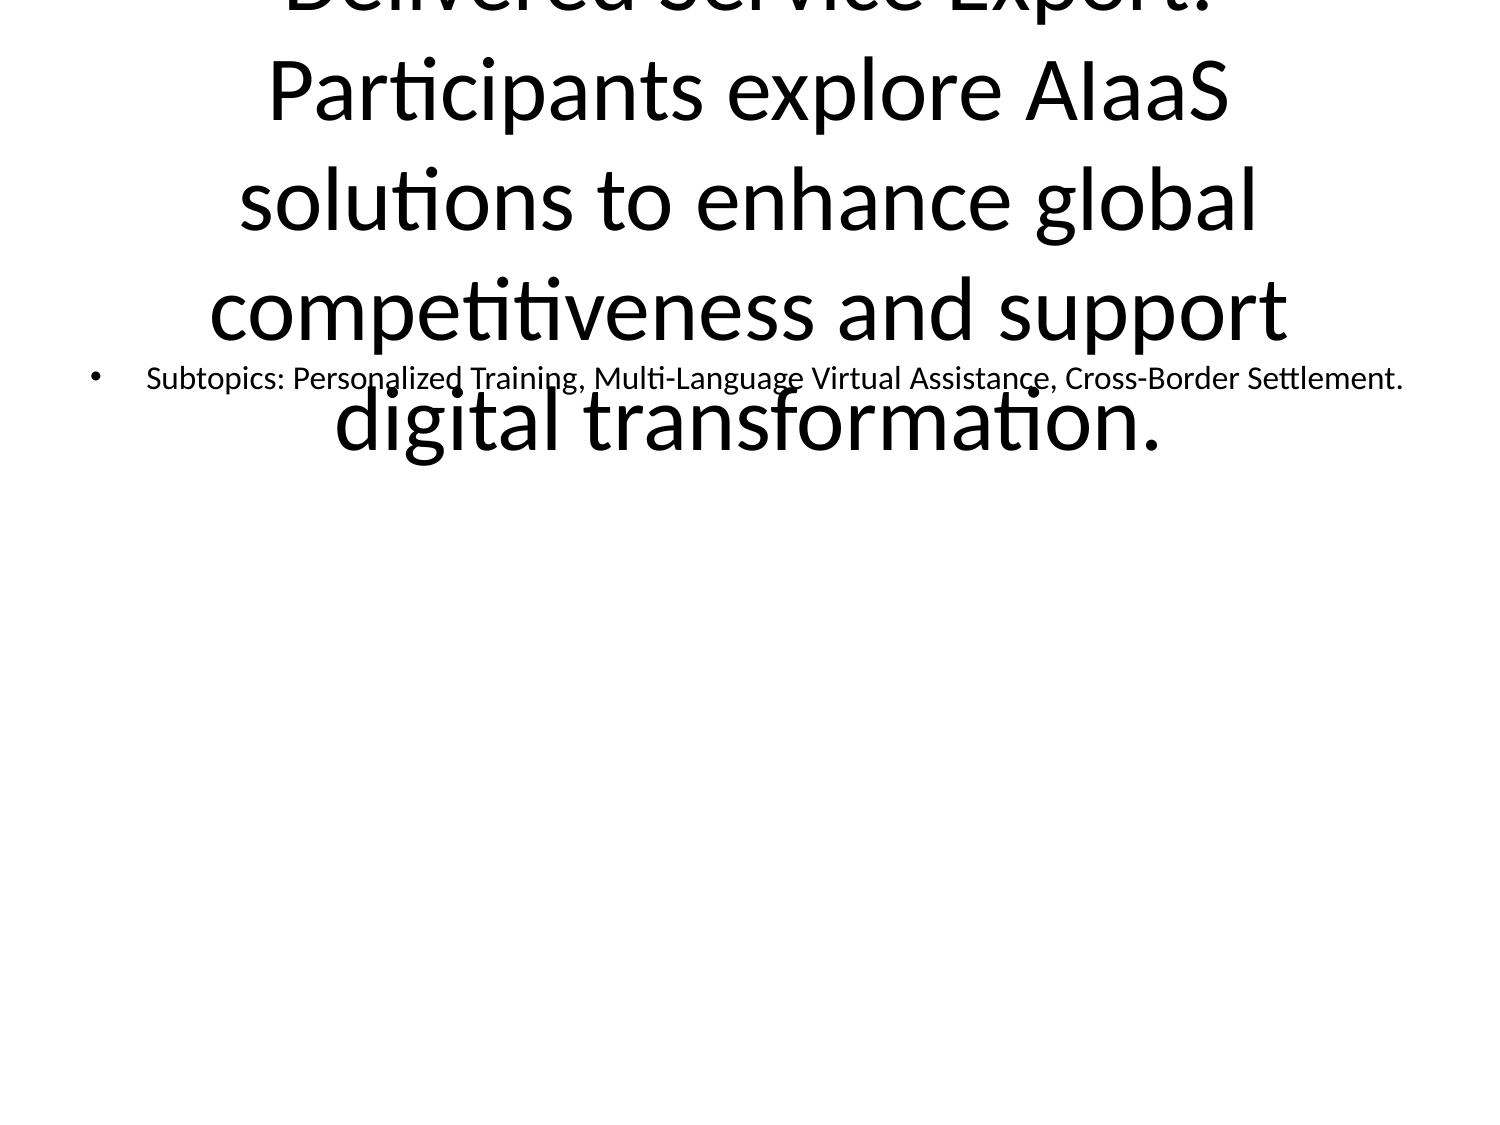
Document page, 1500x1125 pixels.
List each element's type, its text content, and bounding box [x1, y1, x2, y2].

list Subtopics: Personalized Training, Multi-Language Virtual Assistance, Cross-Border Settlement. [75, 262, 1425, 1005]
title AI as a Service (AIaaS) for Digital Delivered Service Export: Participants explore AIaaS solutions to enhance global competitiveness and support digital transformation. [75, 45, 1425, 233]
